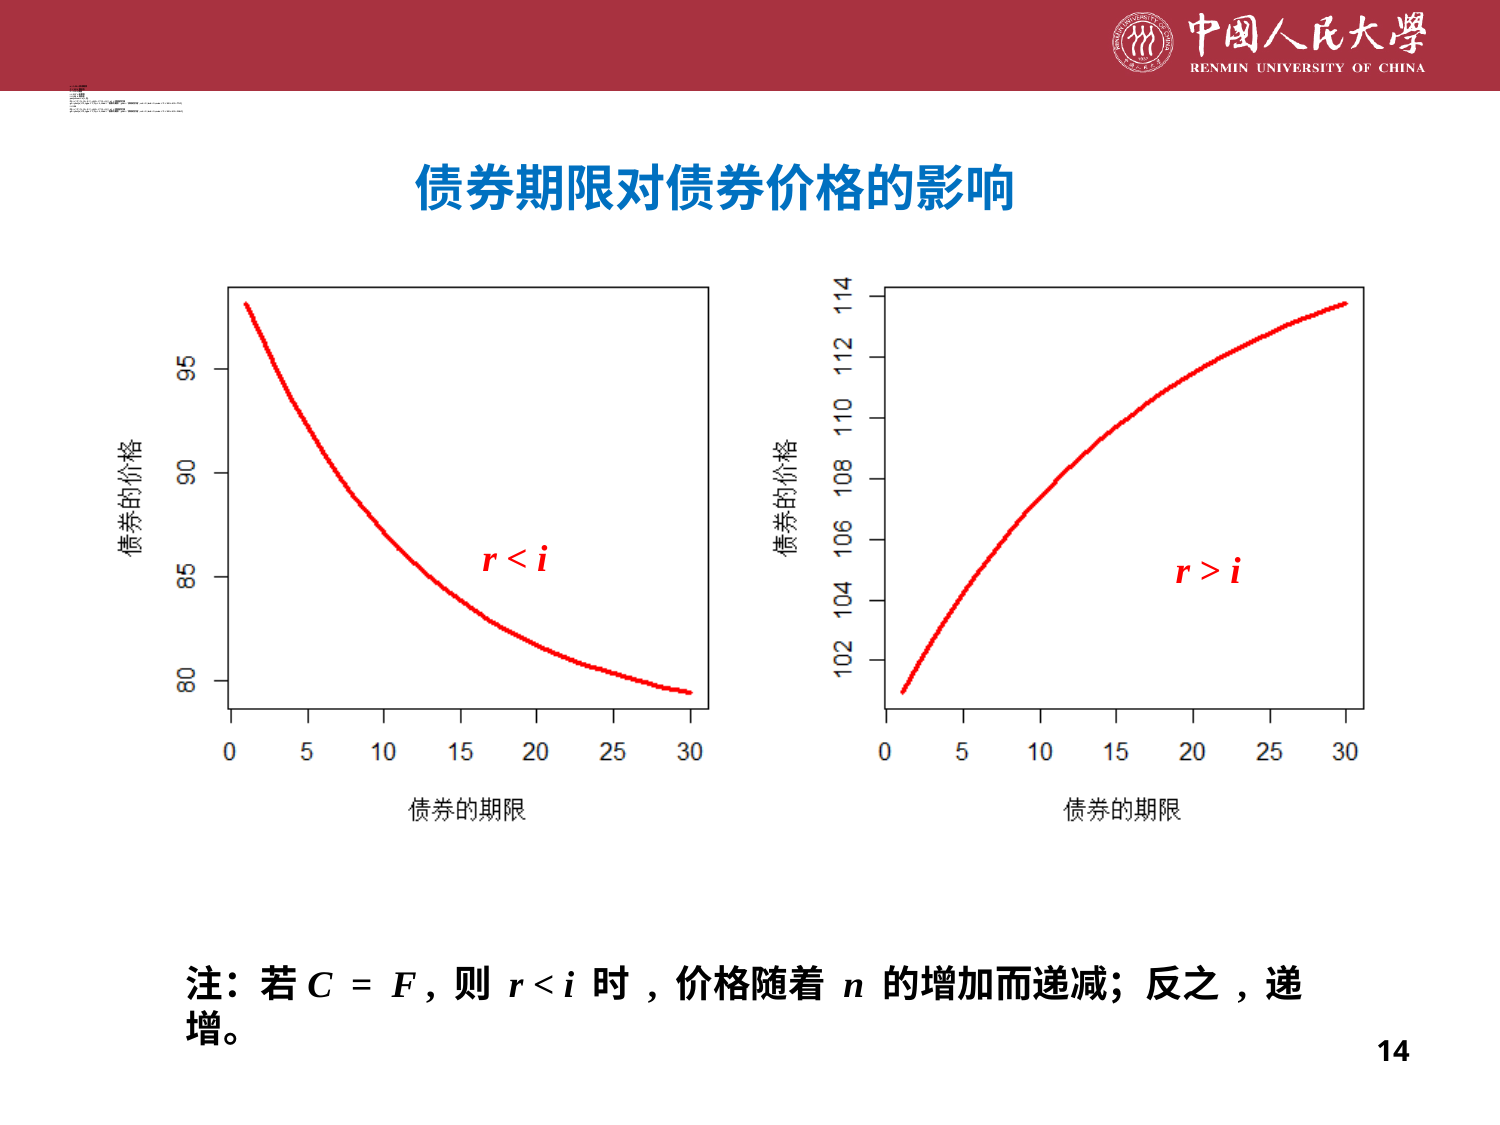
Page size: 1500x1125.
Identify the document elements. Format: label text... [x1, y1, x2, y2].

picture [0, 0, 1500, 91]
text_box 注：若C = F , 则 r < i 时 , 价格随着 n 的增加而递减；反之 , 递增。 [171, 952, 1341, 1057]
picture [111, 261, 1424, 854]
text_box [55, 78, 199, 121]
slide_number 14 [1074, 1024, 1425, 1103]
text_box 债券期限对债券价格的影响 [400, 148, 1031, 224]
